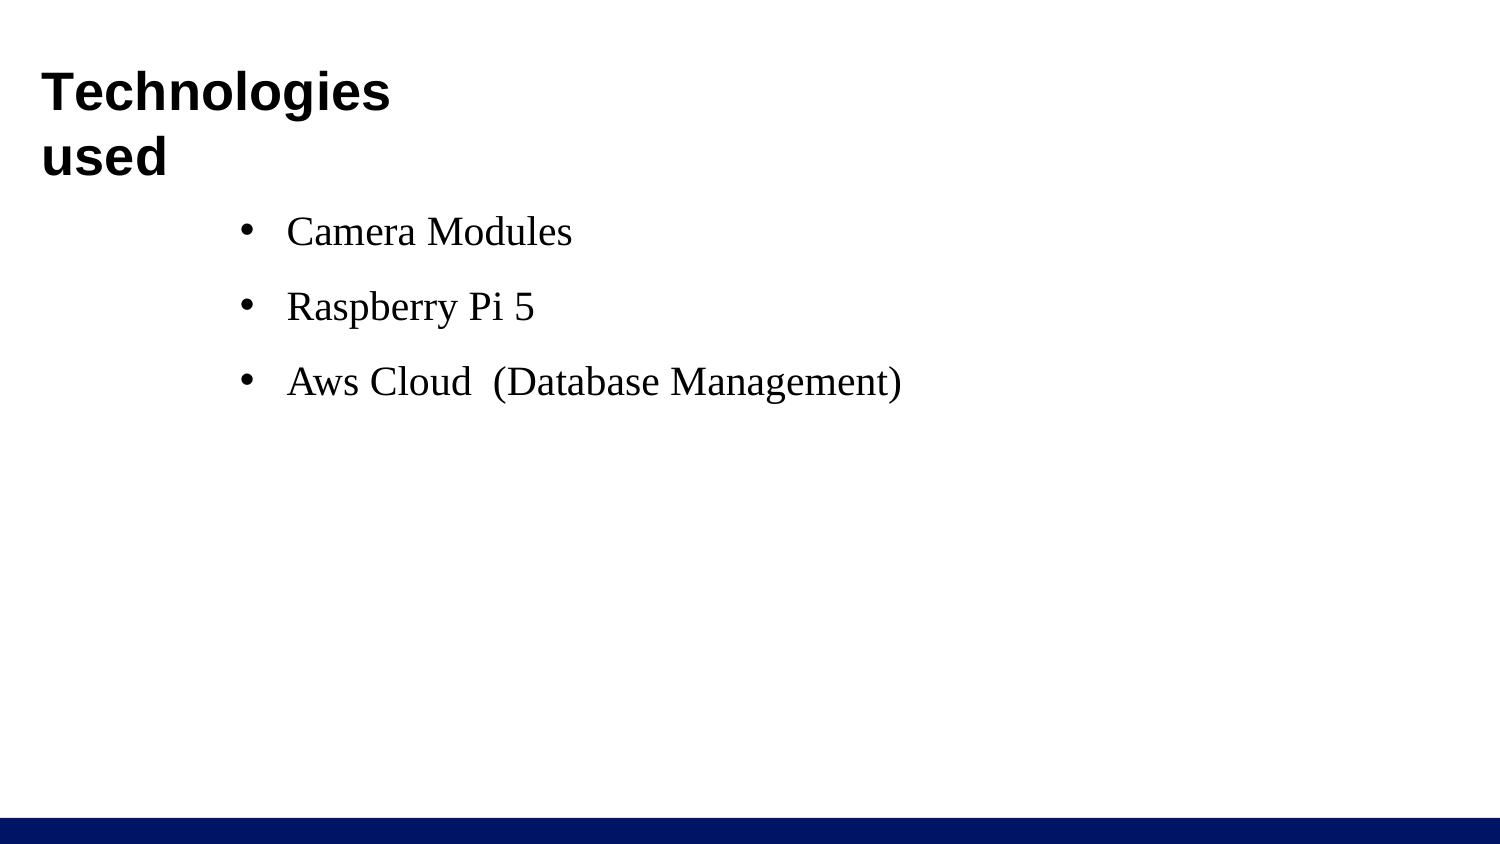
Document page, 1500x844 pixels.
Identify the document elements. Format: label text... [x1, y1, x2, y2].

text_box Camera Modules Raspberry Pi 5 Aws Cloud (Database Management) [224, 171, 1275, 412]
title Technologies used [38, 53, 528, 198]
picture [0, 817, 1500, 844]
